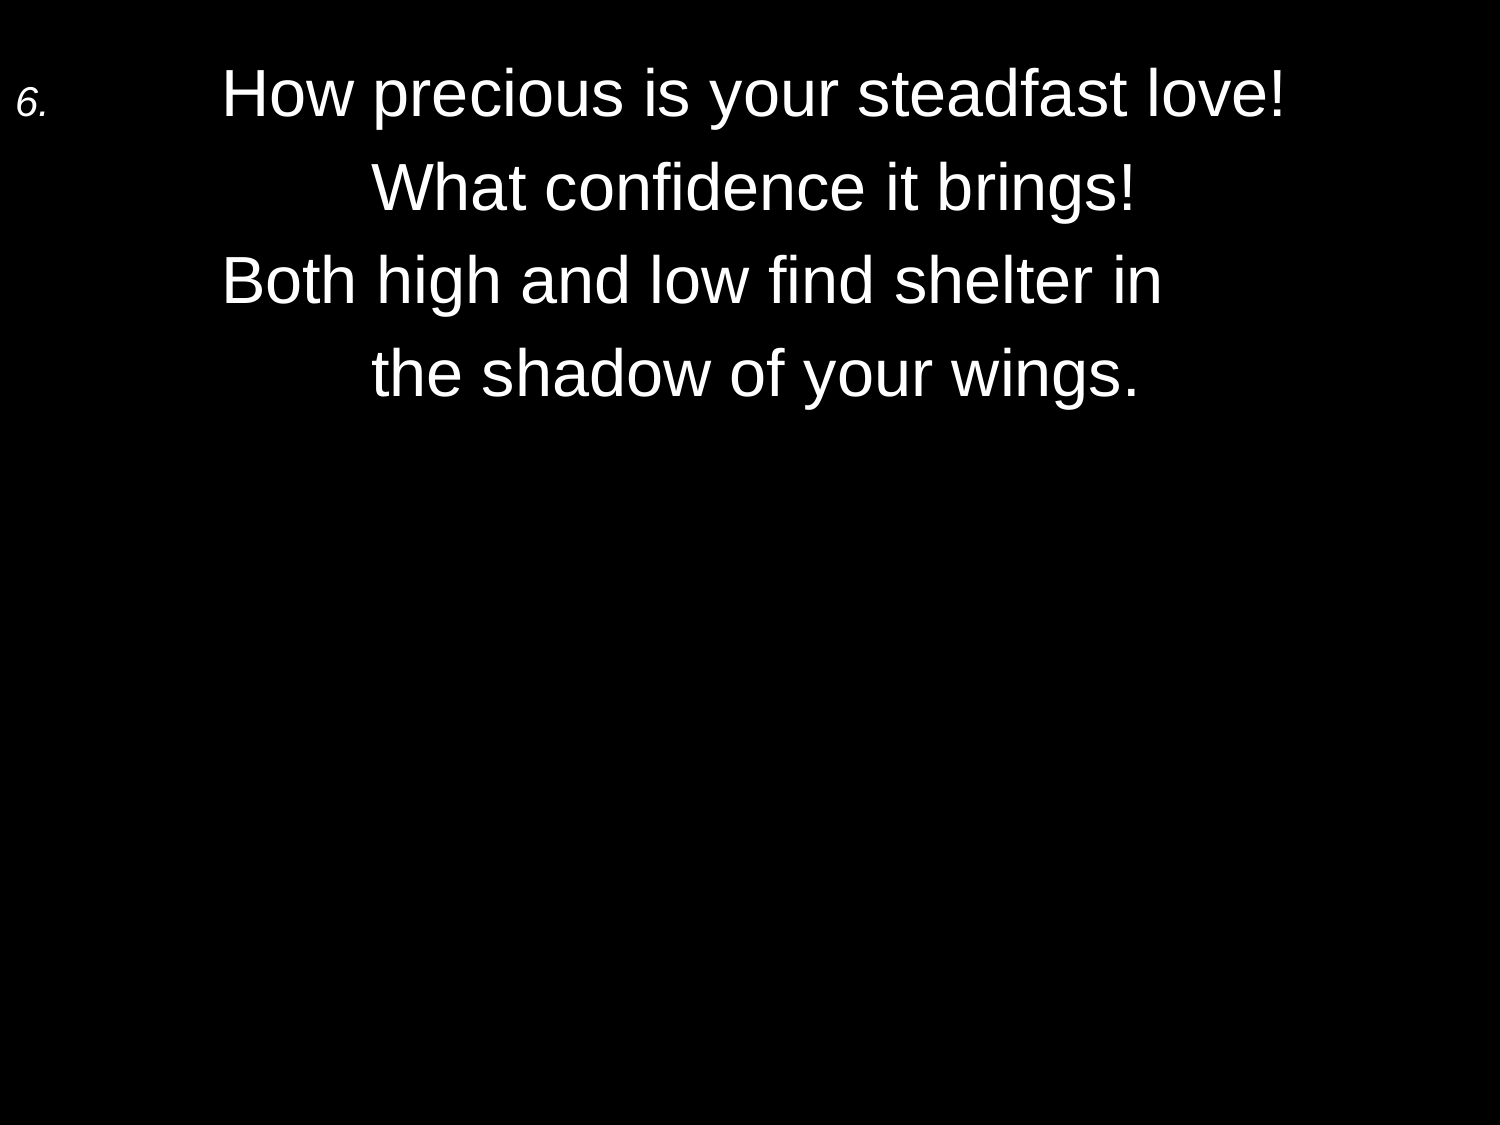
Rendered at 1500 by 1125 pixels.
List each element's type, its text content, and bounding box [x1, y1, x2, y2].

list 6. How precious is your steadfast love! What confidence it brings! Both high and low find shelter in the shadow of your wings. [0, 42, 1500, 1047]
